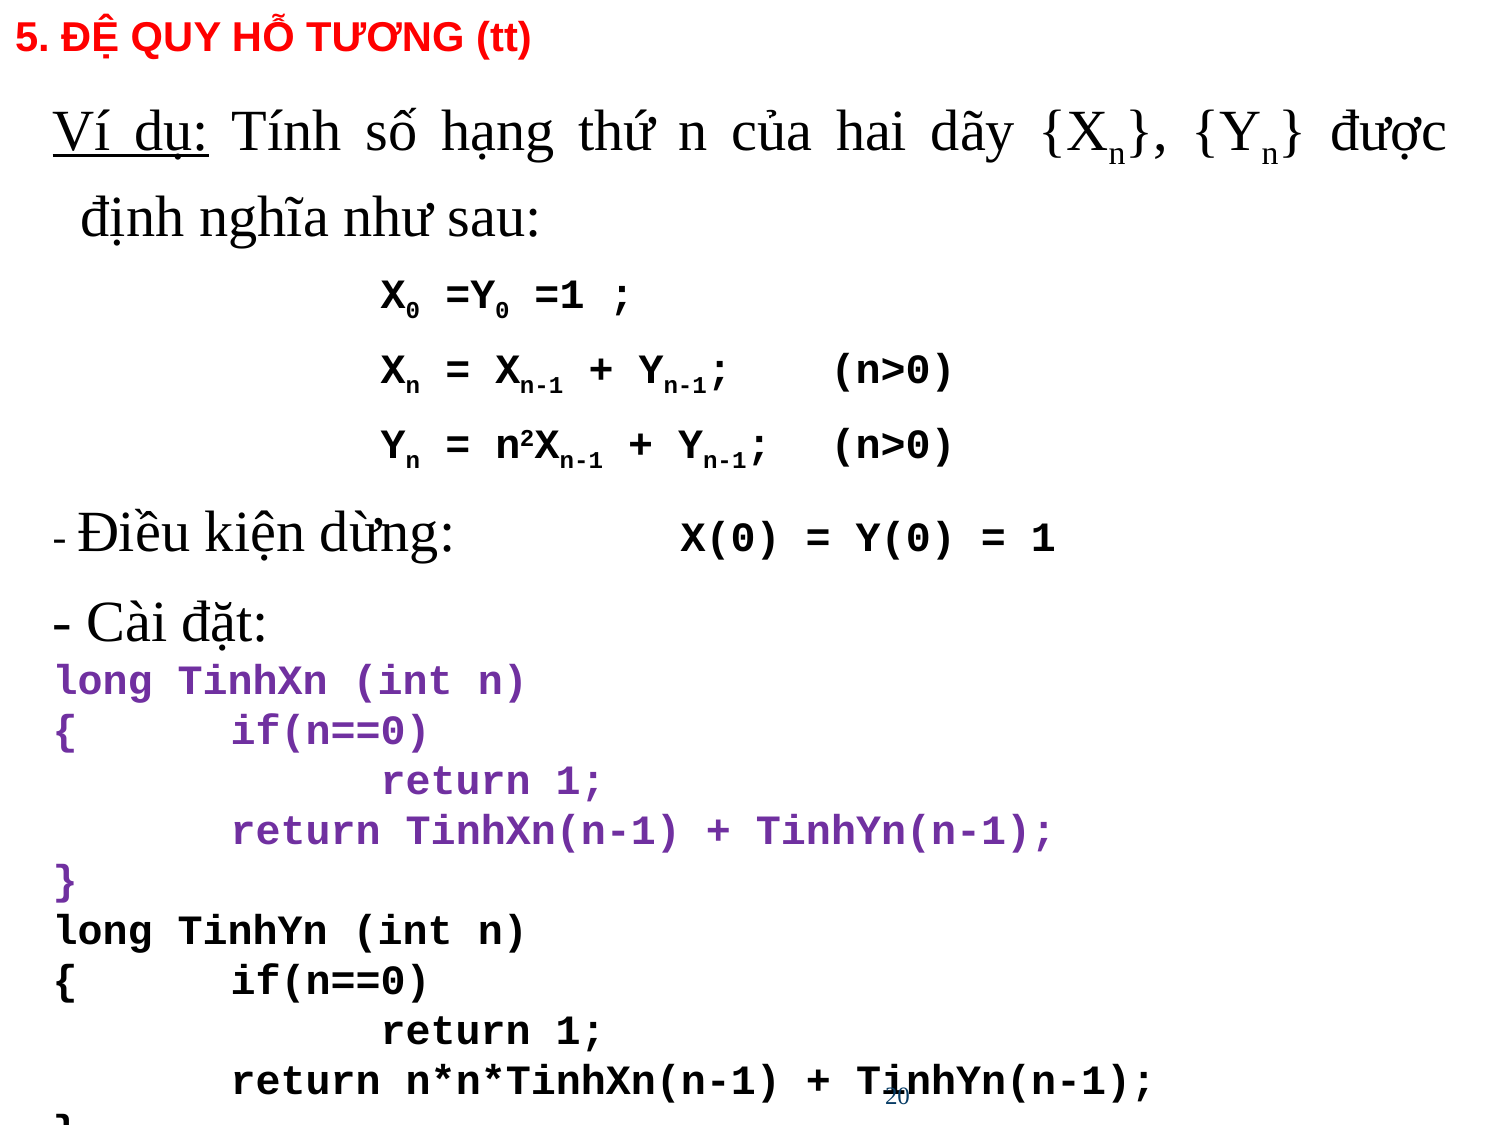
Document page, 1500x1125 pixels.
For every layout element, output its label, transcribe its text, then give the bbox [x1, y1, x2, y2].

slide_number 20 [624, 1065, 925, 1125]
title 5. ĐỆ QUY HỖ TƯƠNG (tt) [0, 0, 1294, 75]
list Ví dụ: Tính số hạng thứ n của hai dãy {Xn}, {Yn} được định nghĩa như sau: X0 =Y0 =1 ; Xn = Xn-1 + Yn-1; (n>0) Yn = n2Xn-1 + Yn-1; (n>0) - Điều kiện dừng: X(0) = Y(0) = 1 - Cài đặt: long TinhXn (int n) { if(n==0) return 1; return TinhXn(n-1) + TinhYn(n-1); } long TinhYn (int n) { if(n==0) return 1; return n*n*TinhXn(n-1) + TinhYn(n-1); } [37, 76, 1463, 1125]
